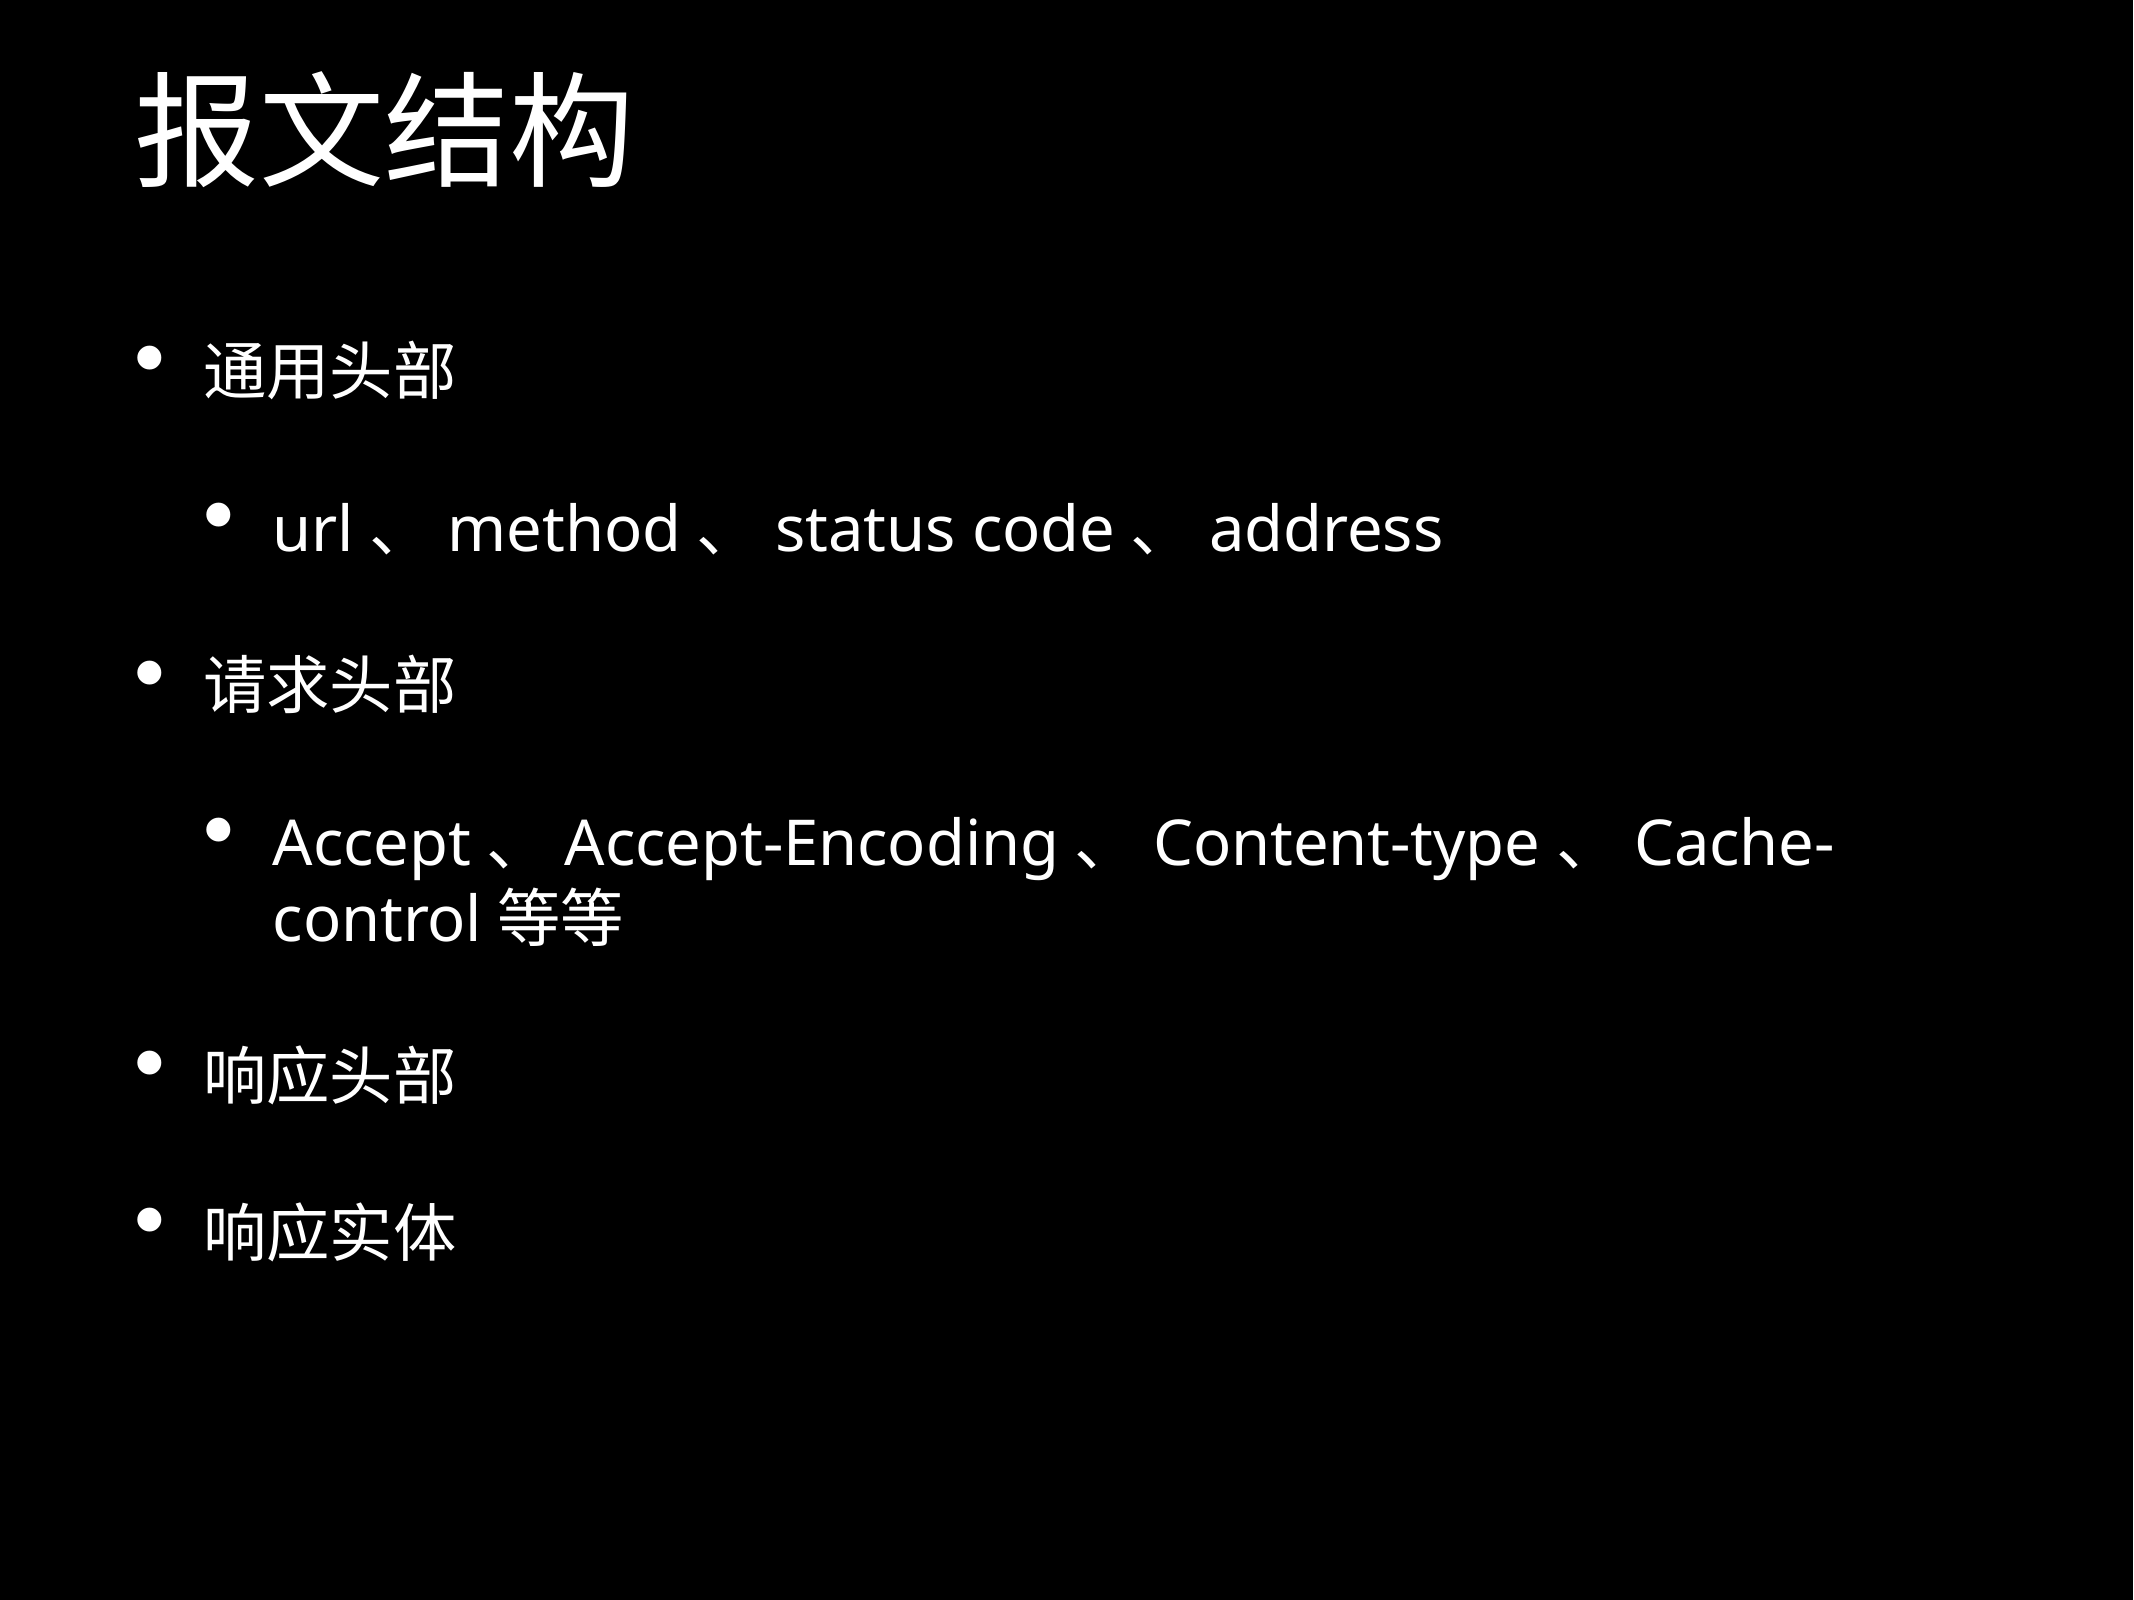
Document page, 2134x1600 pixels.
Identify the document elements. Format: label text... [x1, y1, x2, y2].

title 报文结构 [125, 0, 1948, 271]
list 通用头部 url、method、status code、address 请求头部 Accept、Accept-Encoding、Content-type、Cache-control等等 响应头部 响应实体 [125, 271, 1948, 1329]
